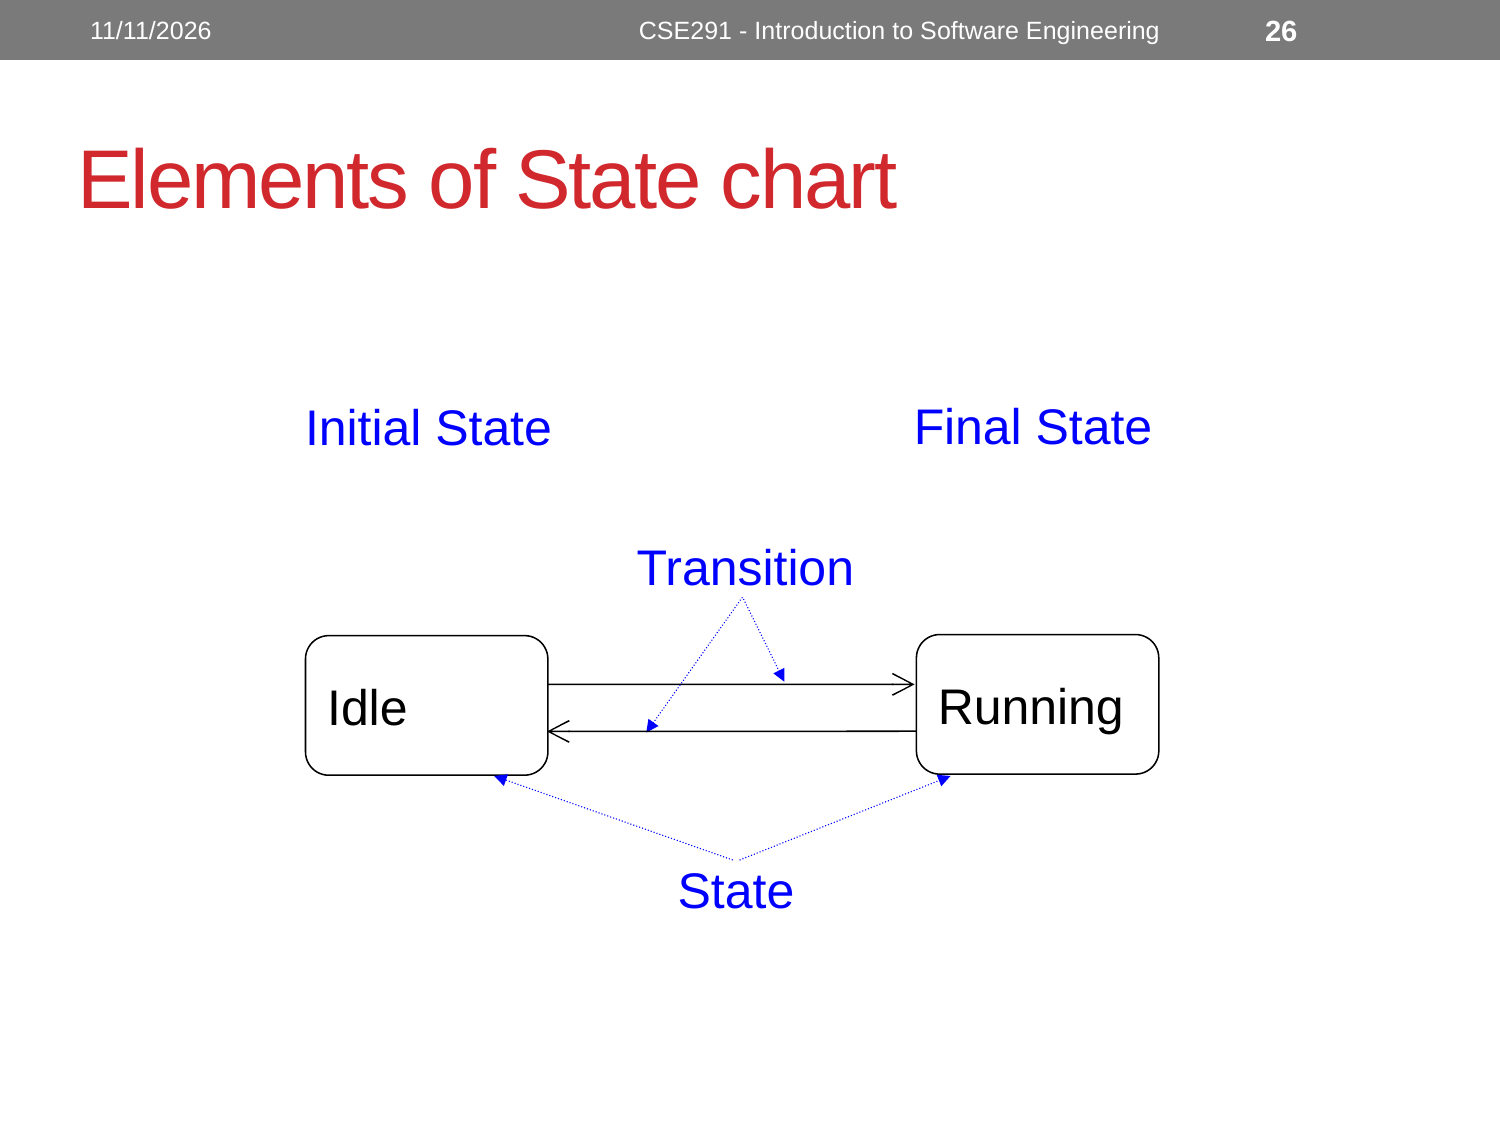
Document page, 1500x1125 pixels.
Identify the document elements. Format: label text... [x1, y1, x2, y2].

text_box [936, 774, 951, 787]
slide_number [75, 3, 550, 57]
footer CSE291 - Introduction to Software Engineering [562, 3, 1238, 57]
text_box Final State [899, 387, 1168, 463]
text_box [646, 718, 659, 731]
slide_number 26 [1250, 3, 1425, 57]
text_box [494, 774, 508, 786]
text_box [547, 672, 915, 696]
title Elements of State chart [62, 87, 1413, 263]
text_box Initial State [290, 387, 568, 463]
text_box Running [916, 634, 1159, 775]
text_box Idle [305, 635, 548, 776]
text_box State [662, 851, 810, 927]
text_box [773, 667, 785, 682]
text_box Transition [621, 527, 870, 603]
text_box [547, 720, 916, 743]
